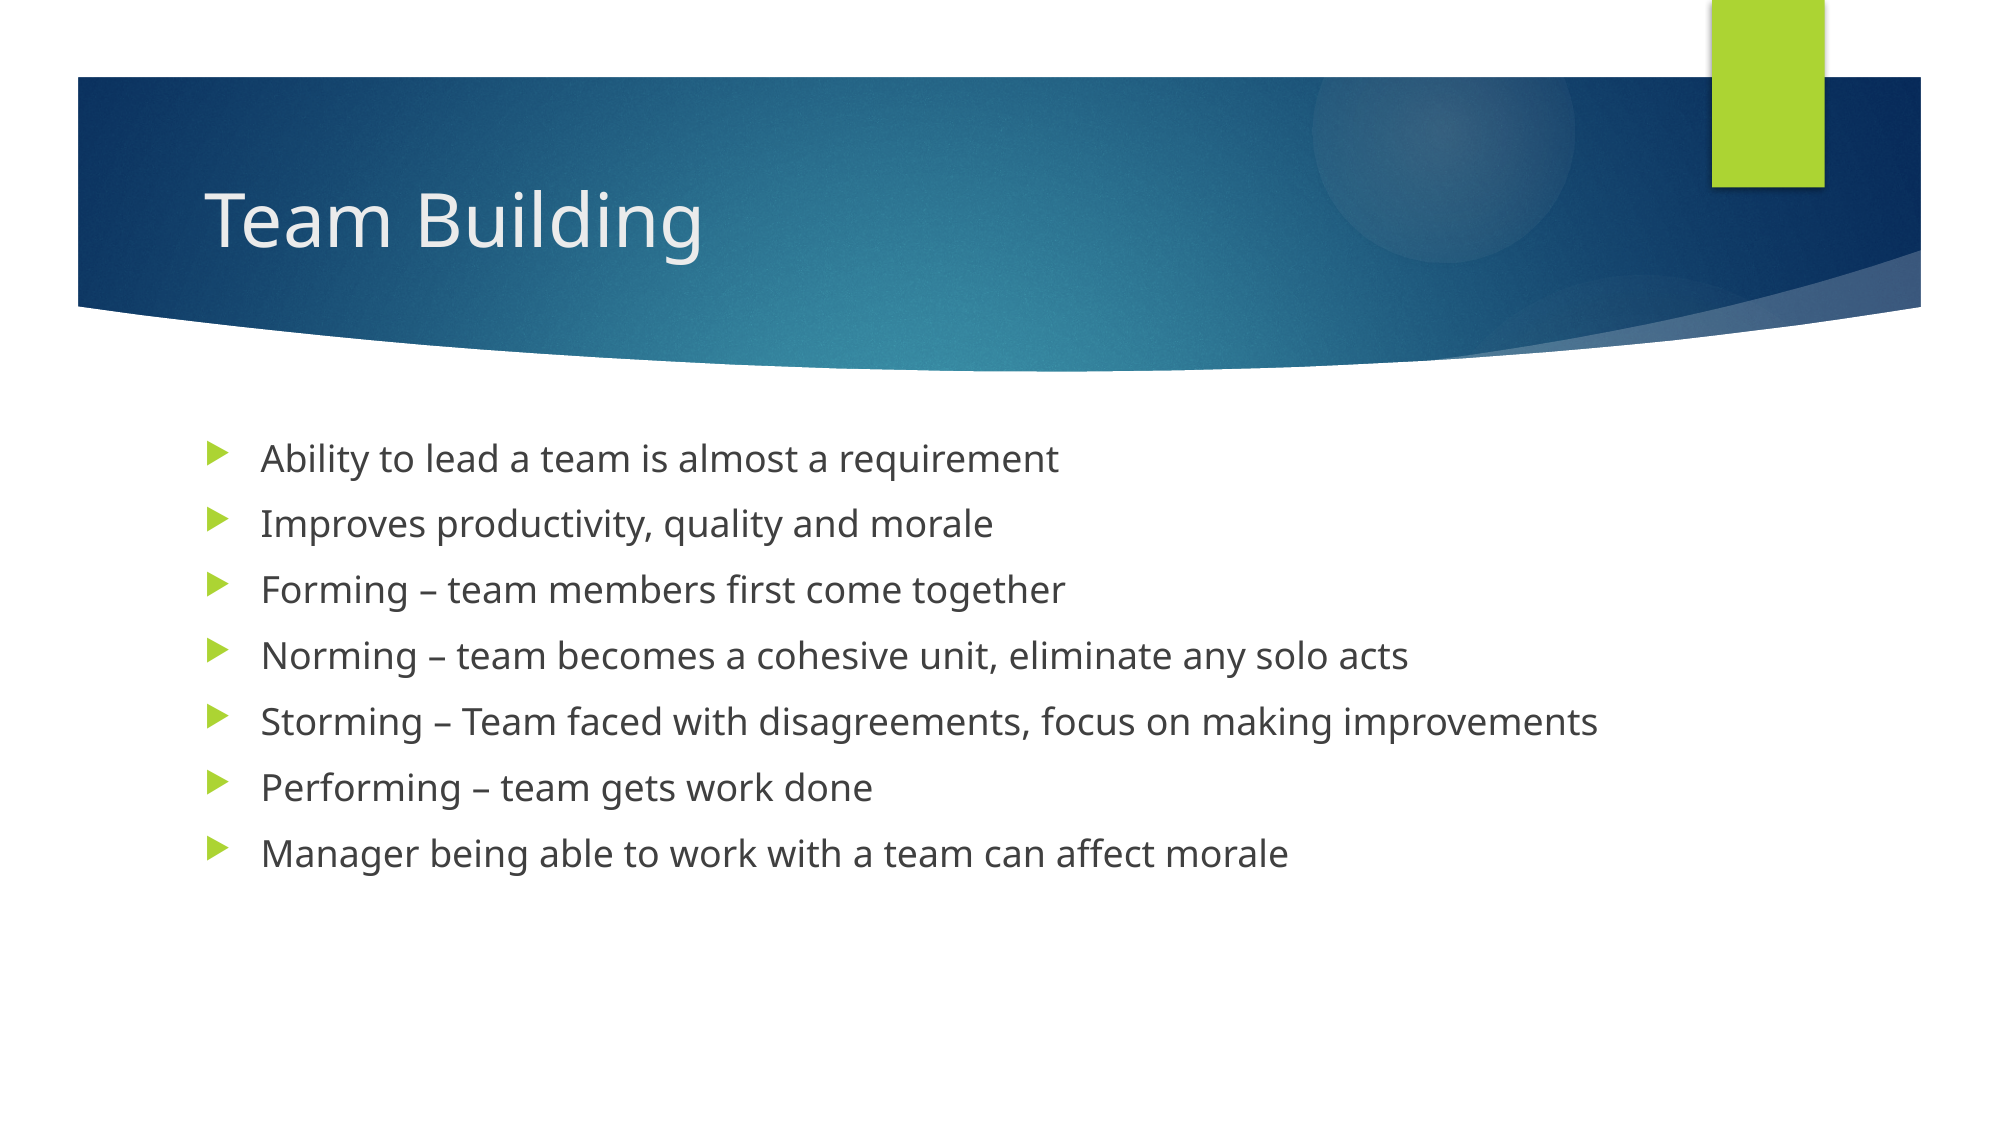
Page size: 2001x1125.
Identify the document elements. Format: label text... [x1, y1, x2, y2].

title Team Building [189, 159, 1627, 276]
list Ability to lead a team is almost a requirement Improves productivity, quality and morale Forming – team members first come together Norming – team becomes a cohesive unit, eliminate any solo acts Storming – Team faced with disagreements, focus on making improvements Performing – team gets work done Manager being able to work with a team can affect morale [189, 427, 1627, 988]
